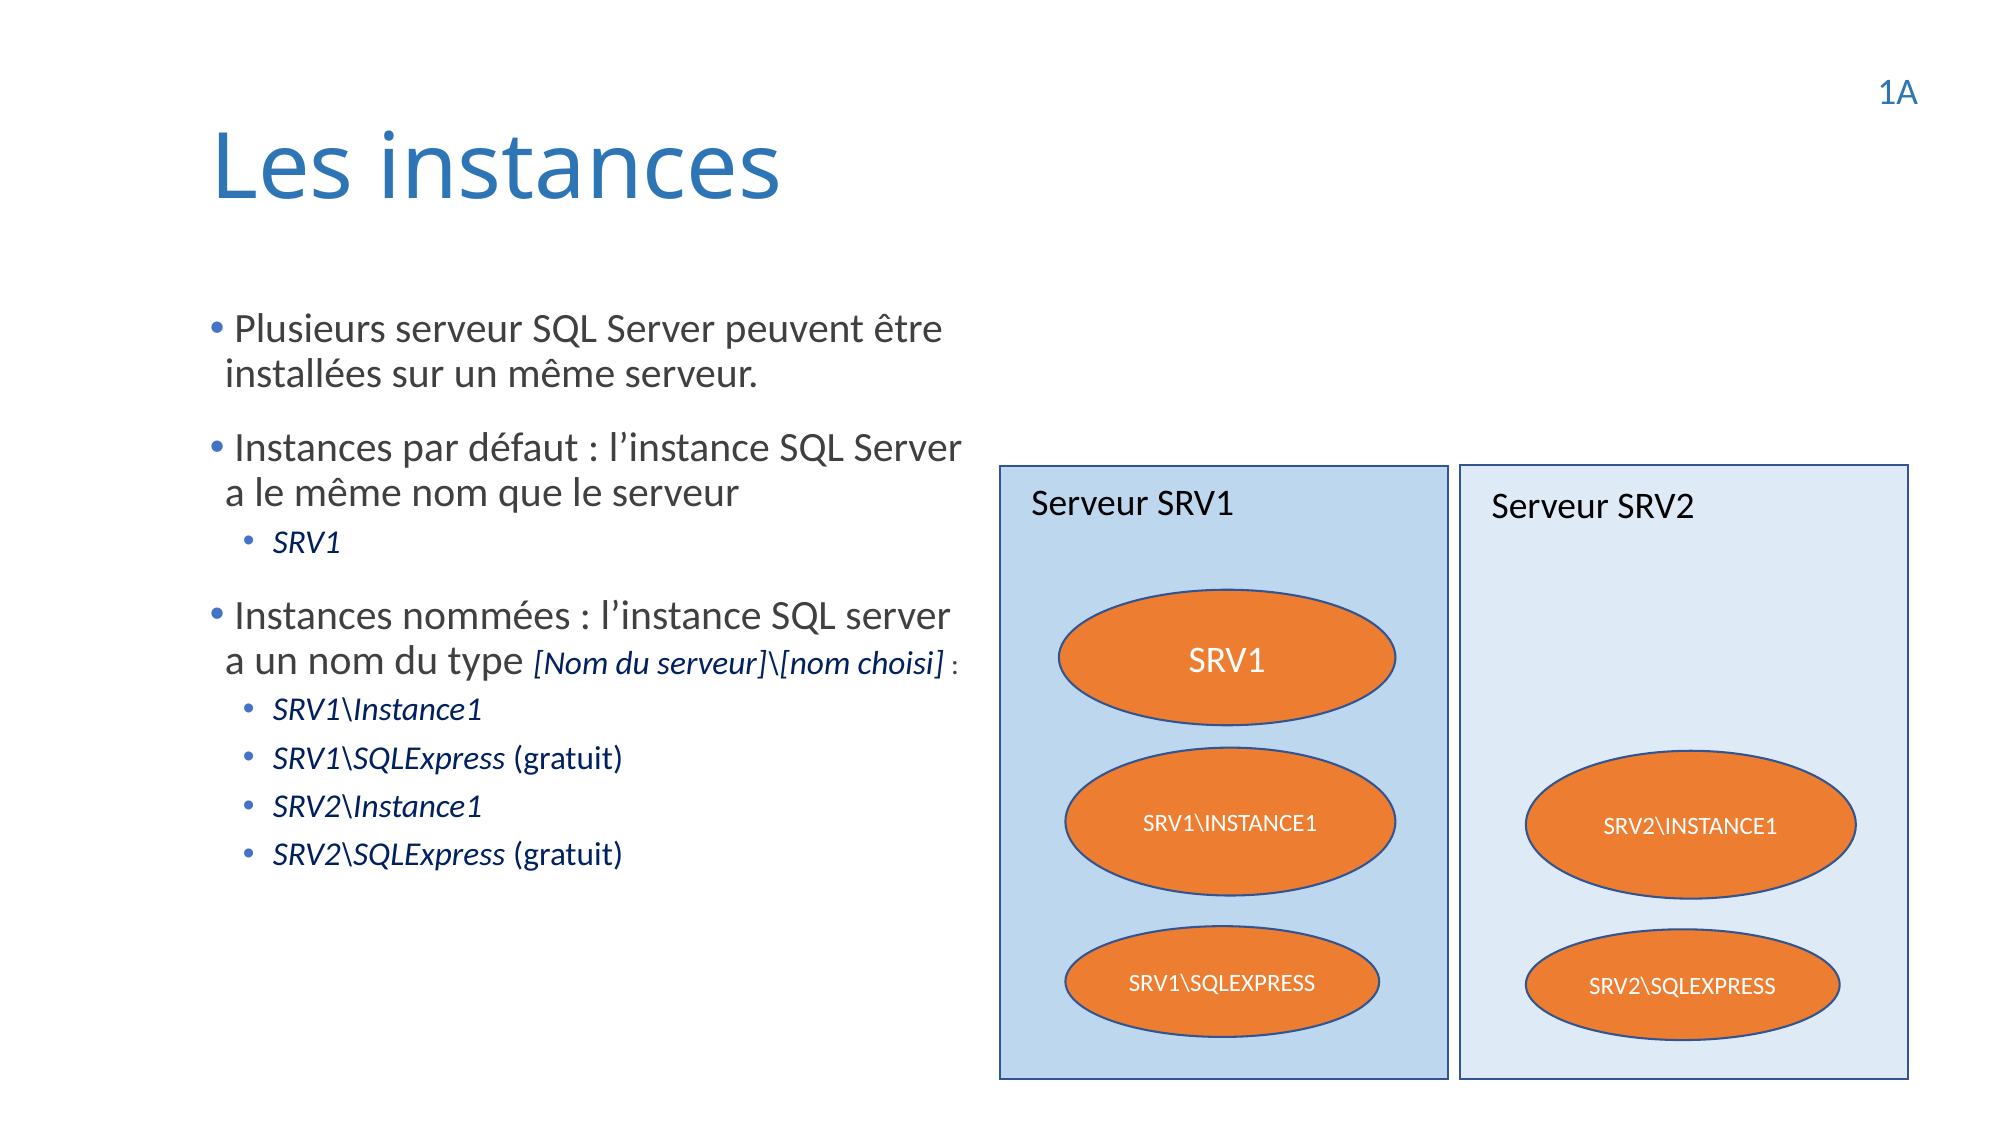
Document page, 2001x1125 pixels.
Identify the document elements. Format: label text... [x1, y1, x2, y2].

text_box SRV2\INSTANCE1 [1524, 749, 1857, 900]
title Les instances [195, 59, 1863, 278]
text_box Serveur SRV1 [1016, 470, 1250, 531]
text_box SRV1\SQLEXPRESS [1064, 925, 1381, 1038]
text_box Serveur SRV2 [1476, 473, 1710, 534]
text_box SRV2\SQLEXPRESS [1524, 928, 1841, 1042]
text_box SRV1\INSTANCE1 [1064, 746, 1397, 897]
text_box [1459, 464, 1909, 1080]
text_box Plusieurs serveur SQL Server peuvent être installées sur un même serveur. Instances par défaut : l’instance SQL Server a le même nom que le serveur SRV1 Instances nommées : l’instance SQL server a un nom du type [Nom du serveur]\[nom choisi] : SRV1\Instance1 SRV1\SQLExpress (gratuit) SRV2\Instance1 SRV2\SQLExpress (gratuit) [195, 299, 988, 1041]
text_box 1A [1862, 59, 1934, 120]
text_box [999, 465, 1449, 1080]
text_box SRV1 [1057, 588, 1397, 727]
